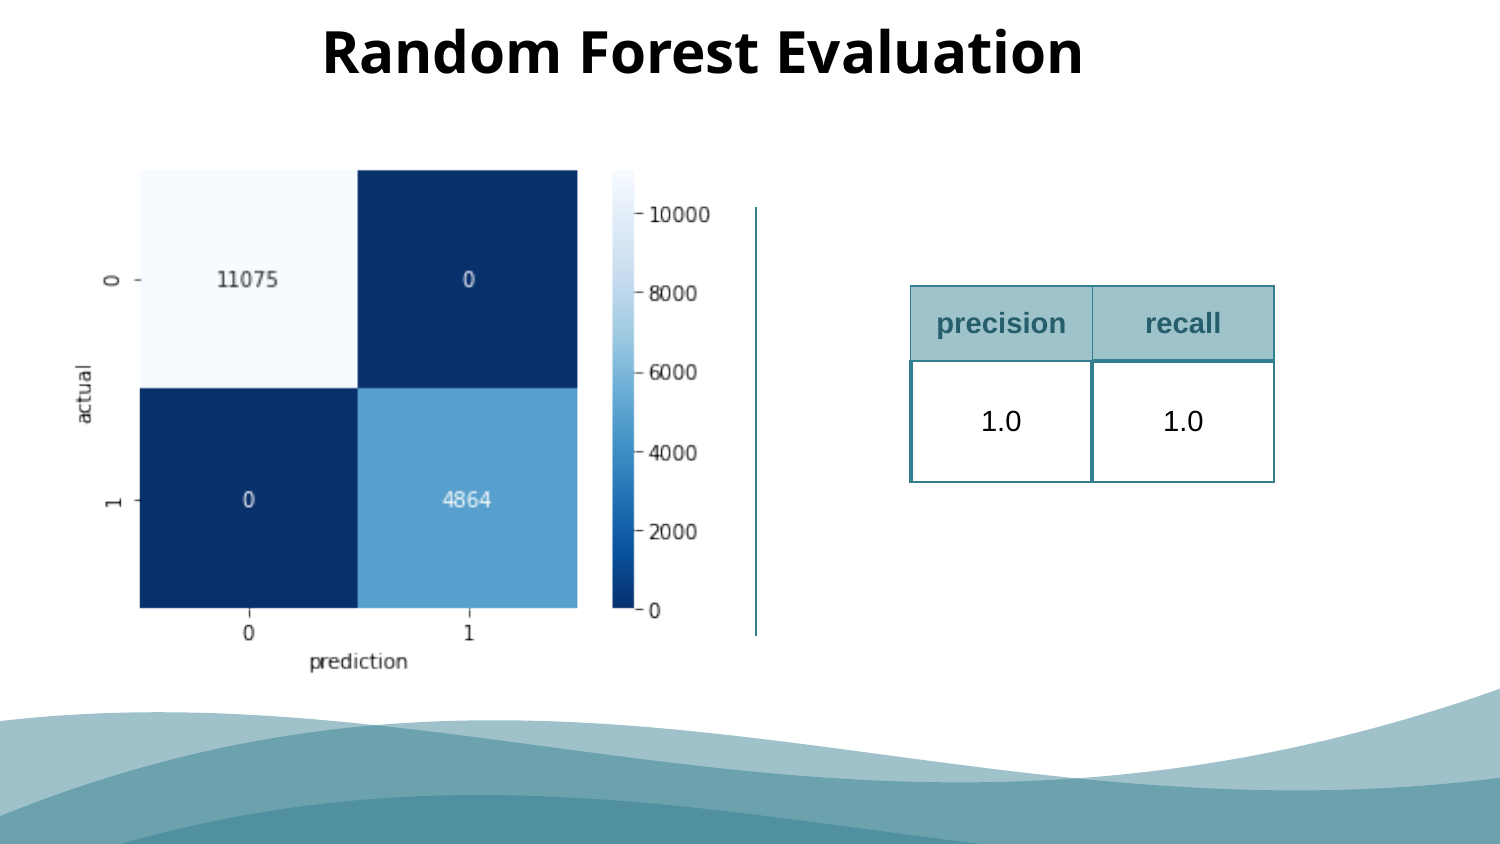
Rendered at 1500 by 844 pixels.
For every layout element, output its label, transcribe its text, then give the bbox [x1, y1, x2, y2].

table_header precision [911, 287, 1092, 360]
picture [33, 128, 757, 716]
table_cell 1.0 [913, 362, 1090, 481]
table_cell 1.0 [1094, 363, 1273, 481]
title Random Forest Evaluation [181, 0, 1225, 114]
table_header recall [1093, 287, 1273, 359]
